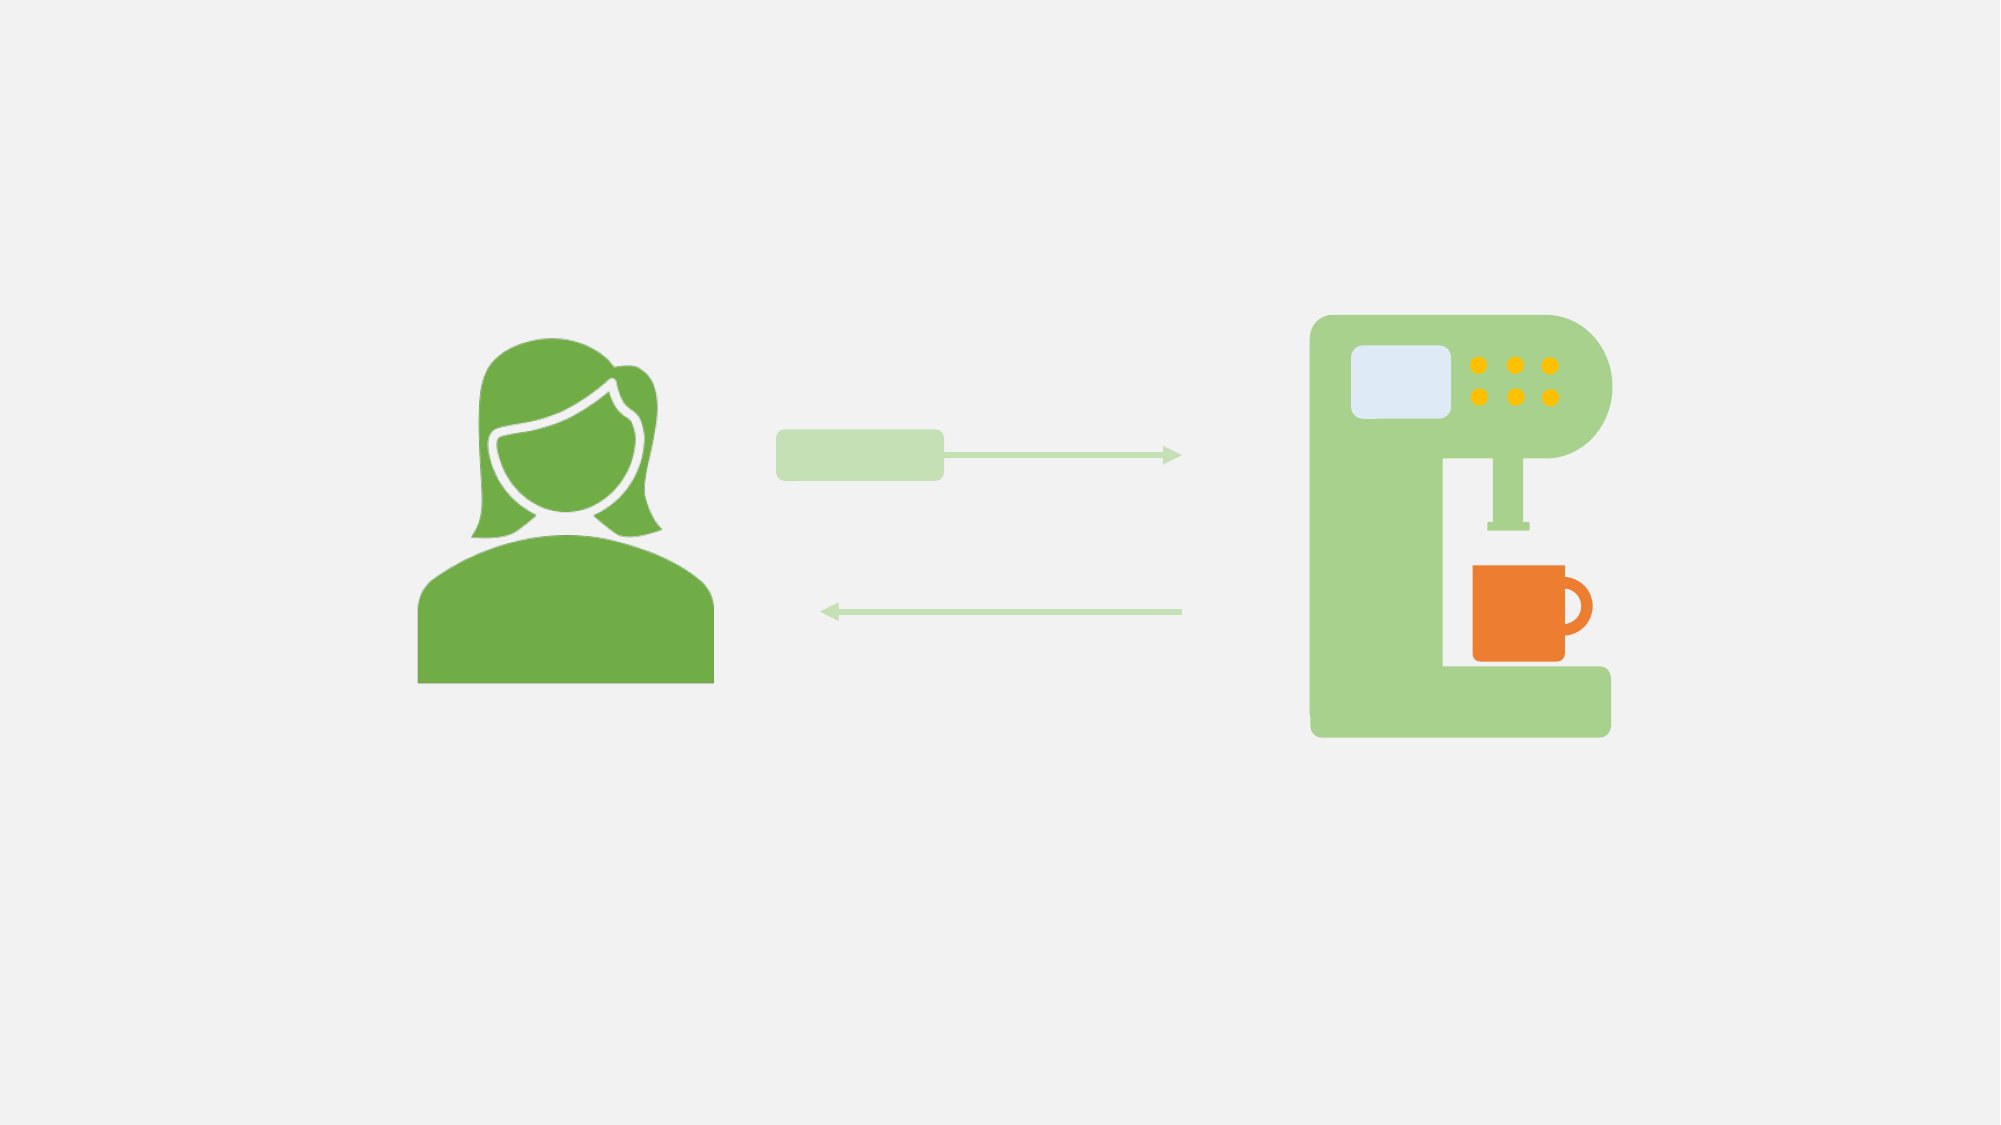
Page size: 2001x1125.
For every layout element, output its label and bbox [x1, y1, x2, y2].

picture [344, 304, 788, 748]
text_box [1309, 314, 1613, 738]
text_box [788, 428, 946, 483]
